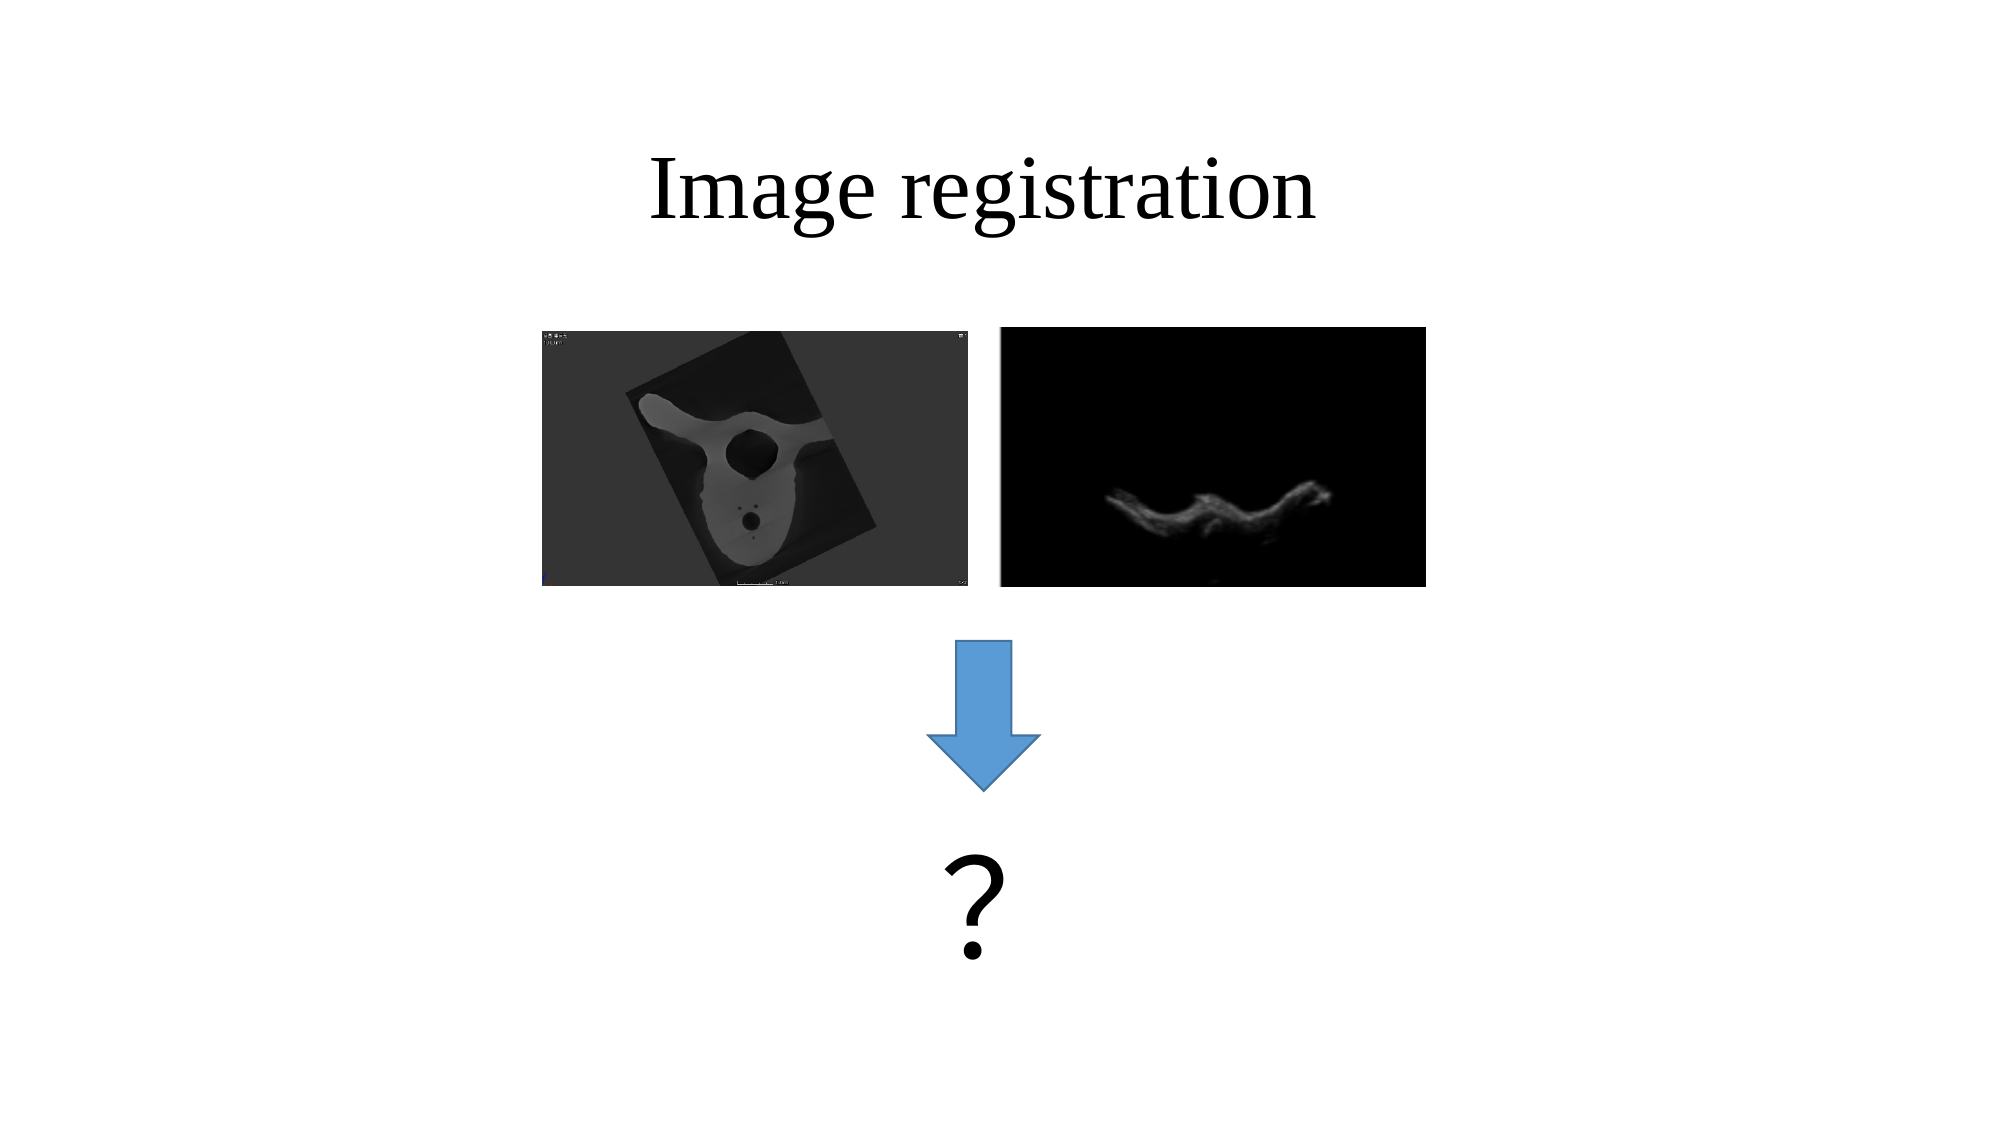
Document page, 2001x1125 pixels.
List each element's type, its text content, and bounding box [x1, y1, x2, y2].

text_box ？ [925, 814, 1222, 995]
text_box [925, 639, 1042, 793]
text_box Image registration [633, 119, 1334, 244]
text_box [542, 327, 1426, 587]
